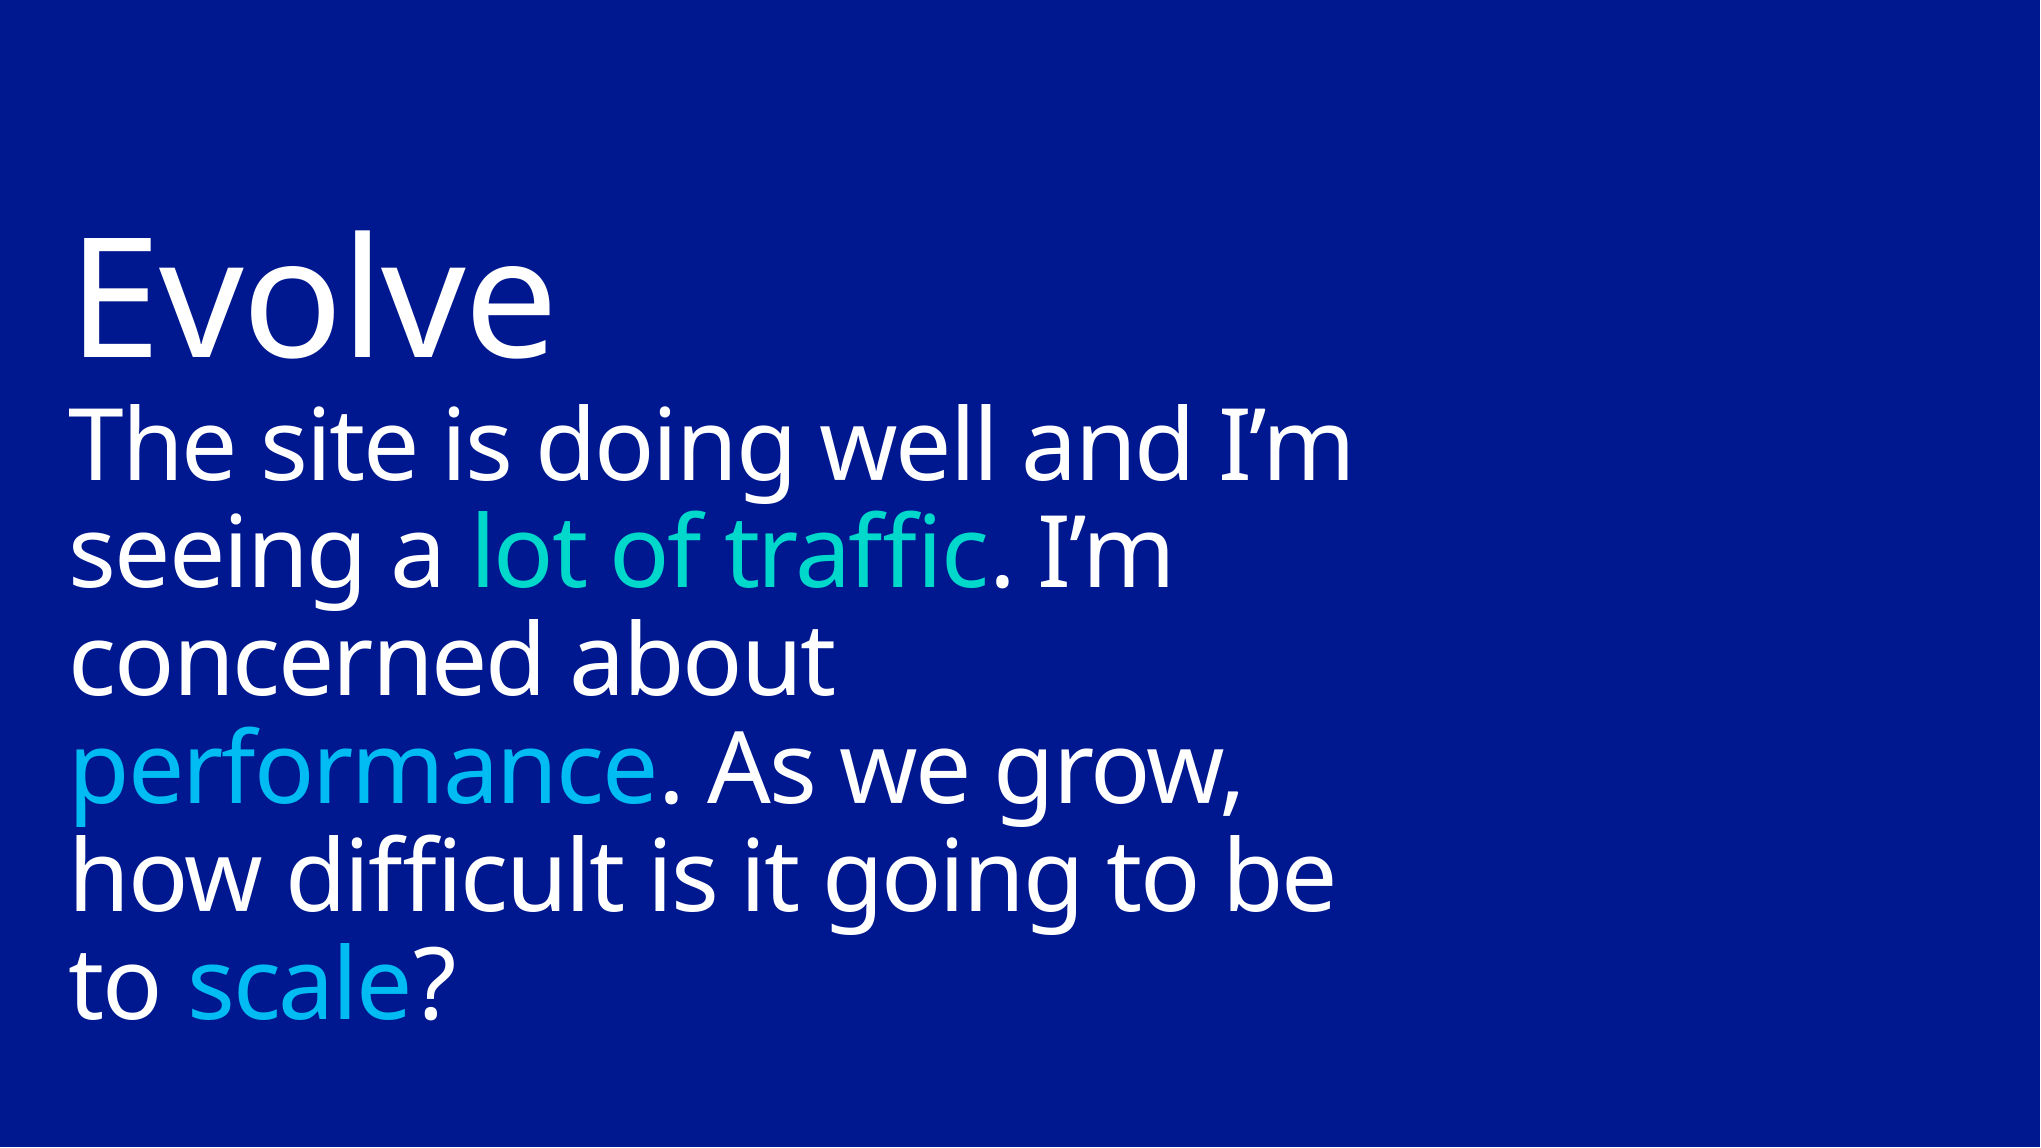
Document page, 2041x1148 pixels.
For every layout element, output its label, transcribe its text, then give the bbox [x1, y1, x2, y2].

title Evolve The site is doing well and I’m seeing a lot of traffic. I’m concerned about performance. As we grow, how difficult is it going to be to scale? [45, 198, 1396, 1069]
